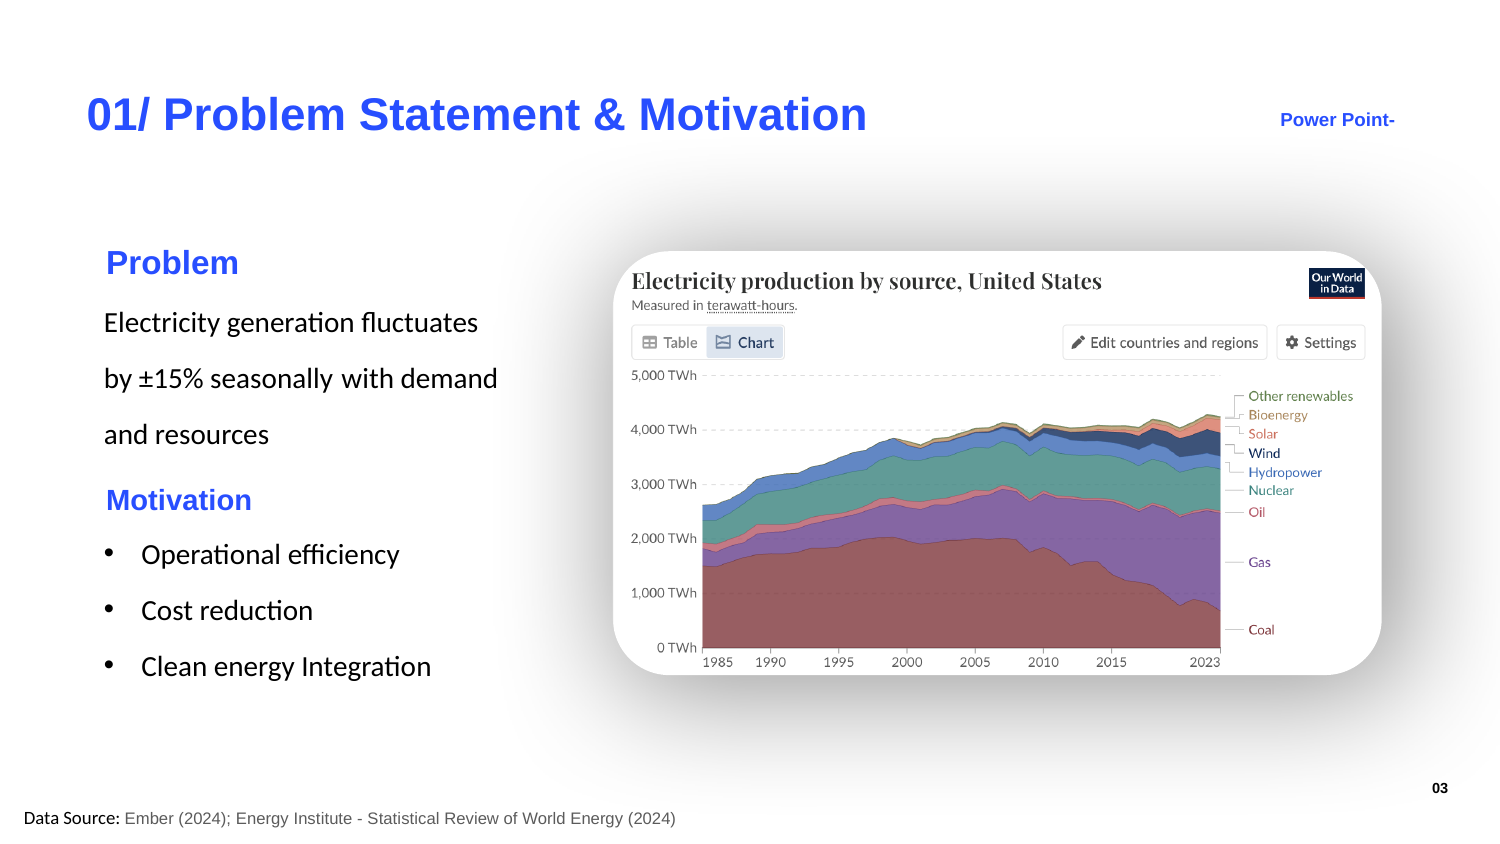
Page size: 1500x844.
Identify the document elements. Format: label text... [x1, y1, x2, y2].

text_box 03 [1373, 771, 1449, 796]
text_box Motivation [106, 467, 288, 514]
text_box Power Point- [1266, 99, 1395, 131]
text_box Problem [106, 232, 288, 281]
text_box 01/ Problem Statement & Motivation [86, 41, 1238, 140]
text_box Operational efficiency Cost reduction Clean energy Integration [103, 514, 549, 683]
text_box Data Source: Ember (2024); Energy Institute - Statistical Review of World Energy (2024) [16, 802, 1242, 833]
text_box Electricity generation fluctuates by ±15% seasonally with demand and resources [103, 282, 513, 451]
picture [612, 250, 1382, 676]
